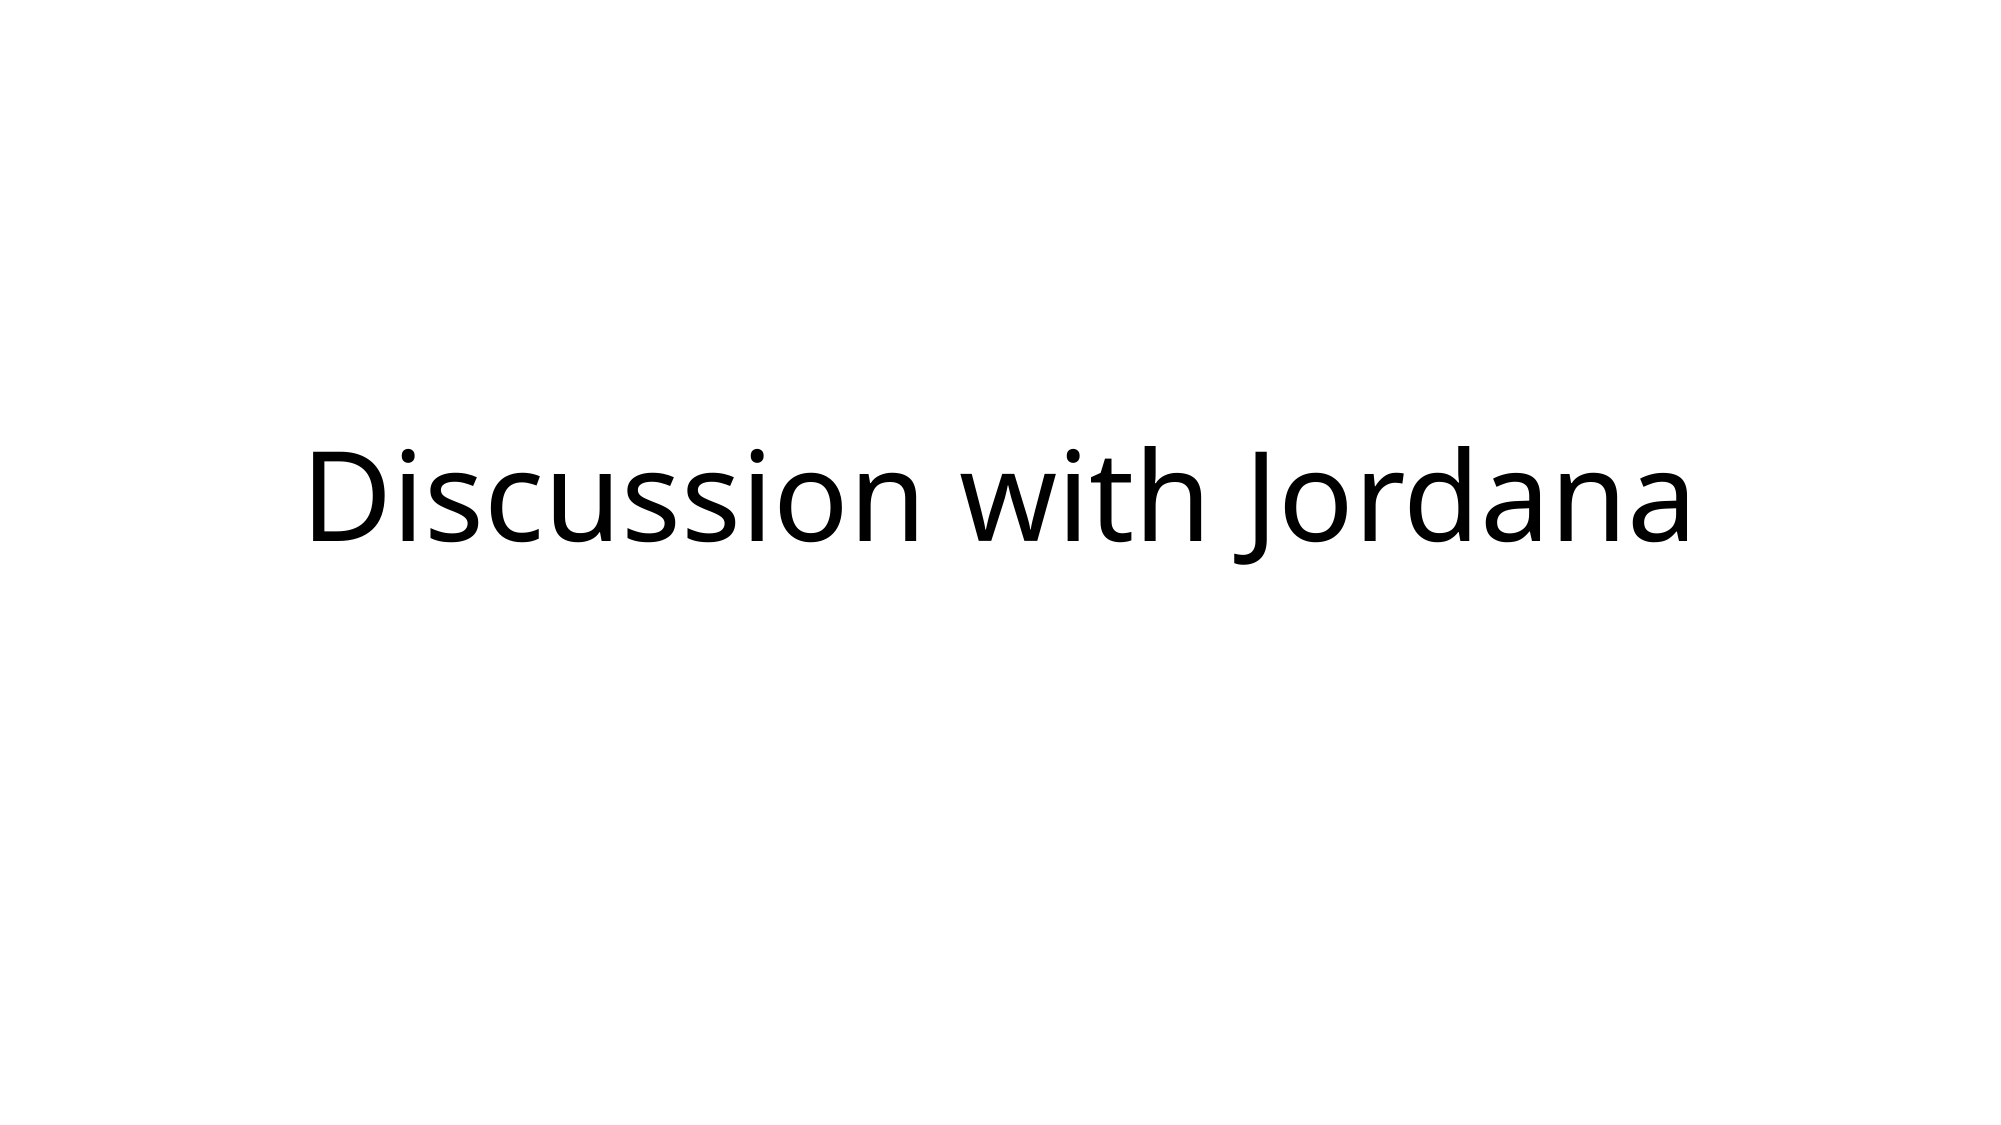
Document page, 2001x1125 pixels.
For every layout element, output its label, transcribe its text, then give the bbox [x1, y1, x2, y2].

title Discussion with Jordana [249, 184, 1750, 576]
